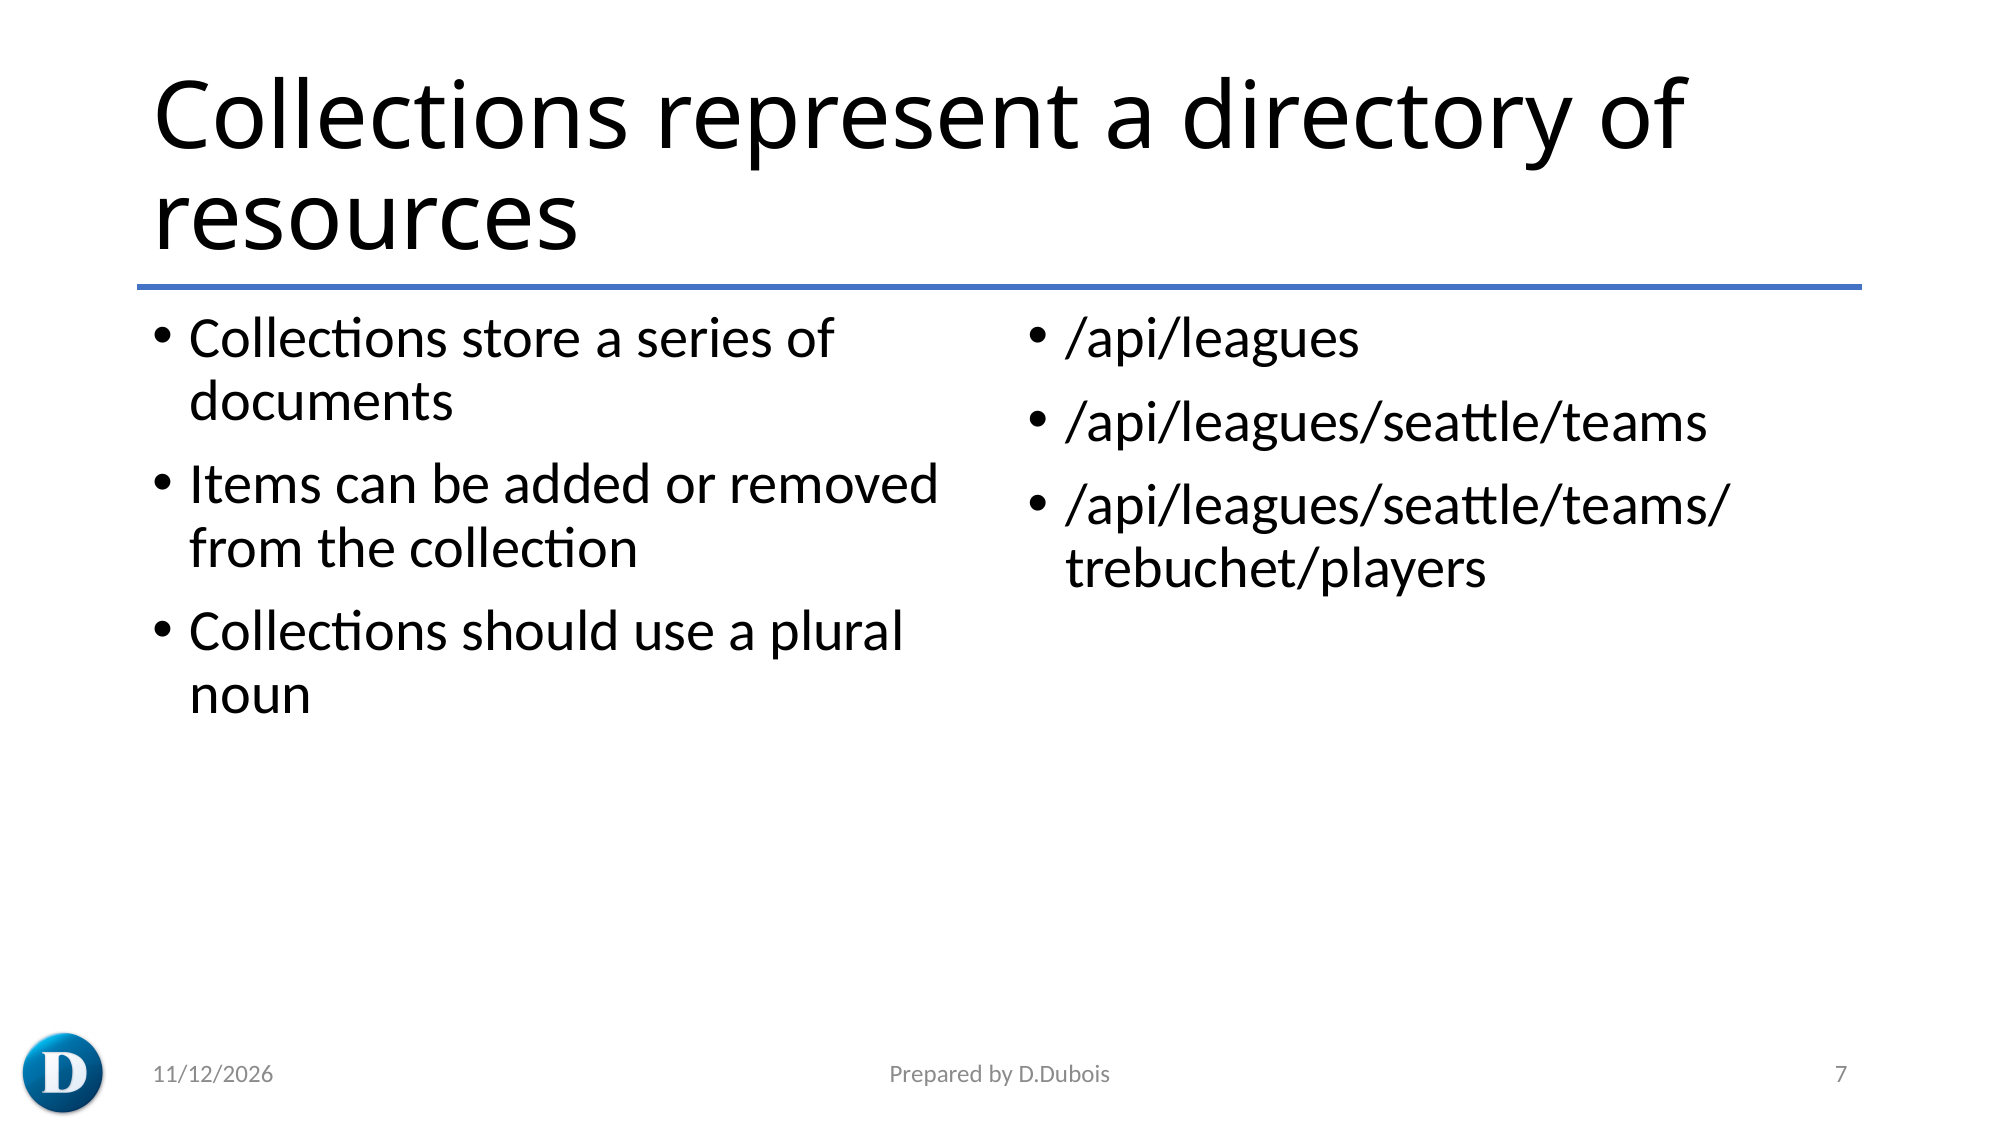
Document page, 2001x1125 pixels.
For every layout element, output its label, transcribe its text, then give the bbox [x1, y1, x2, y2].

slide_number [137, 1042, 588, 1103]
footer Prepared by D.Dubois [662, 1042, 1338, 1103]
slide_number 7 [1412, 1042, 1863, 1103]
list Collections store a series of documents Items can be added or removed from the collection Collections should use a plural noun [137, 299, 988, 1014]
title Collections represent a directory of resources [137, 59, 1863, 278]
picture [14, 1024, 111, 1121]
list /api/leagues /api/leagues/seattle/teams /api/leagues/seattle/teams/trebuchet/players [1012, 299, 1863, 1014]
